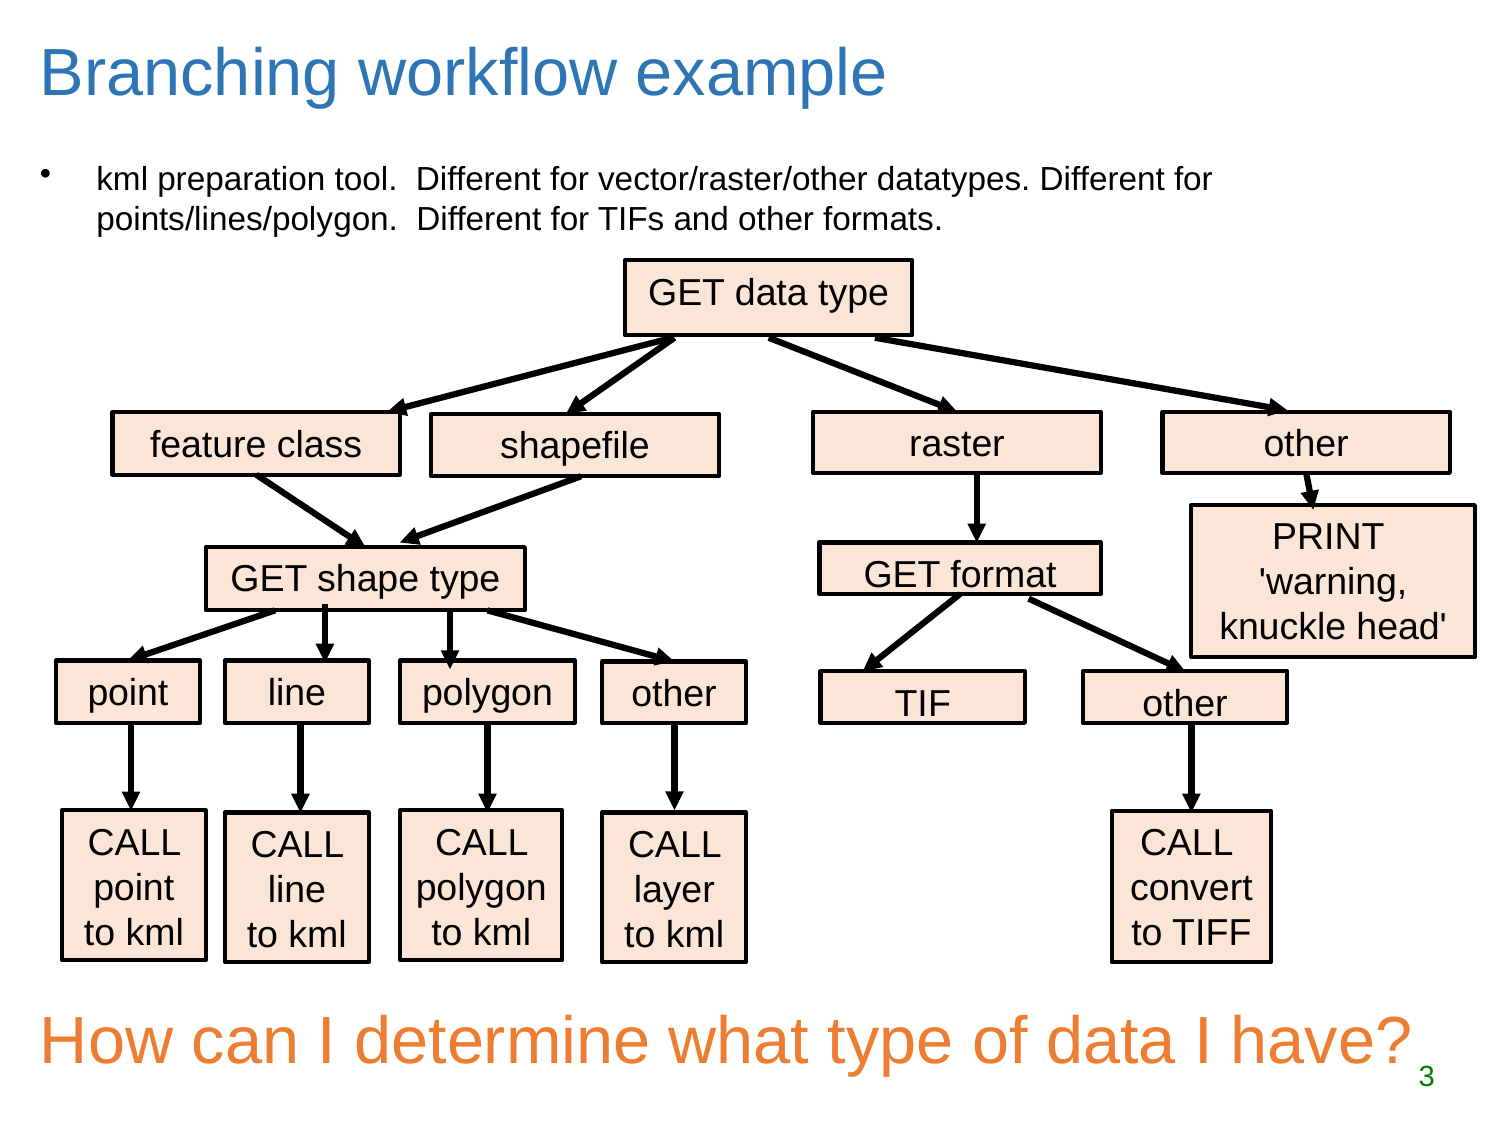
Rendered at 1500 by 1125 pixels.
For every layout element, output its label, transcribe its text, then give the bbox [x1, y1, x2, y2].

text_box other [600, 659, 748, 725]
text_box polygon [398, 658, 577, 725]
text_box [399, 475, 582, 543]
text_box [565, 337, 675, 414]
text_box CALL convert to TIFF [1110, 809, 1273, 964]
list kml preparation tool. Different for vector/raster/other datatypes. Different for points/lines/polygon. Different for TIFs and other formats. How can I determine what type of data I have? [24, 149, 1450, 1038]
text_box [487, 610, 675, 662]
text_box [255, 474, 366, 548]
text_box PRINT 'warning, knuckle head' [1189, 503, 1477, 659]
text_box other [1081, 669, 1289, 725]
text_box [1028, 598, 1186, 672]
text_box GET data type [623, 258, 914, 337]
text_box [874, 337, 1288, 411]
title Branching workflow example [24, 31, 1338, 107]
text_box line [223, 658, 371, 725]
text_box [768, 337, 873, 412]
text_box CALL polygon to kml [398, 808, 564, 962]
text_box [127, 610, 276, 661]
text_box CALL line to kml [223, 810, 371, 964]
text_box CALL layer to kml [600, 810, 748, 964]
text_box GET shape type [204, 545, 527, 612]
text_box point [54, 658, 202, 725]
slide_number 3 [1074, 1050, 1450, 1103]
text_box feature class [110, 410, 402, 477]
text_box raster [811, 419, 1103, 475]
text_box TIF [818, 669, 1027, 725]
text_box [387, 337, 564, 412]
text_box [862, 593, 961, 672]
text_box shapefile [429, 412, 721, 478]
text_box CALL point to kml [60, 808, 208, 962]
text_box GET format [817, 540, 1103, 596]
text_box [1305, 472, 1314, 510]
text_box other [1160, 410, 1452, 475]
